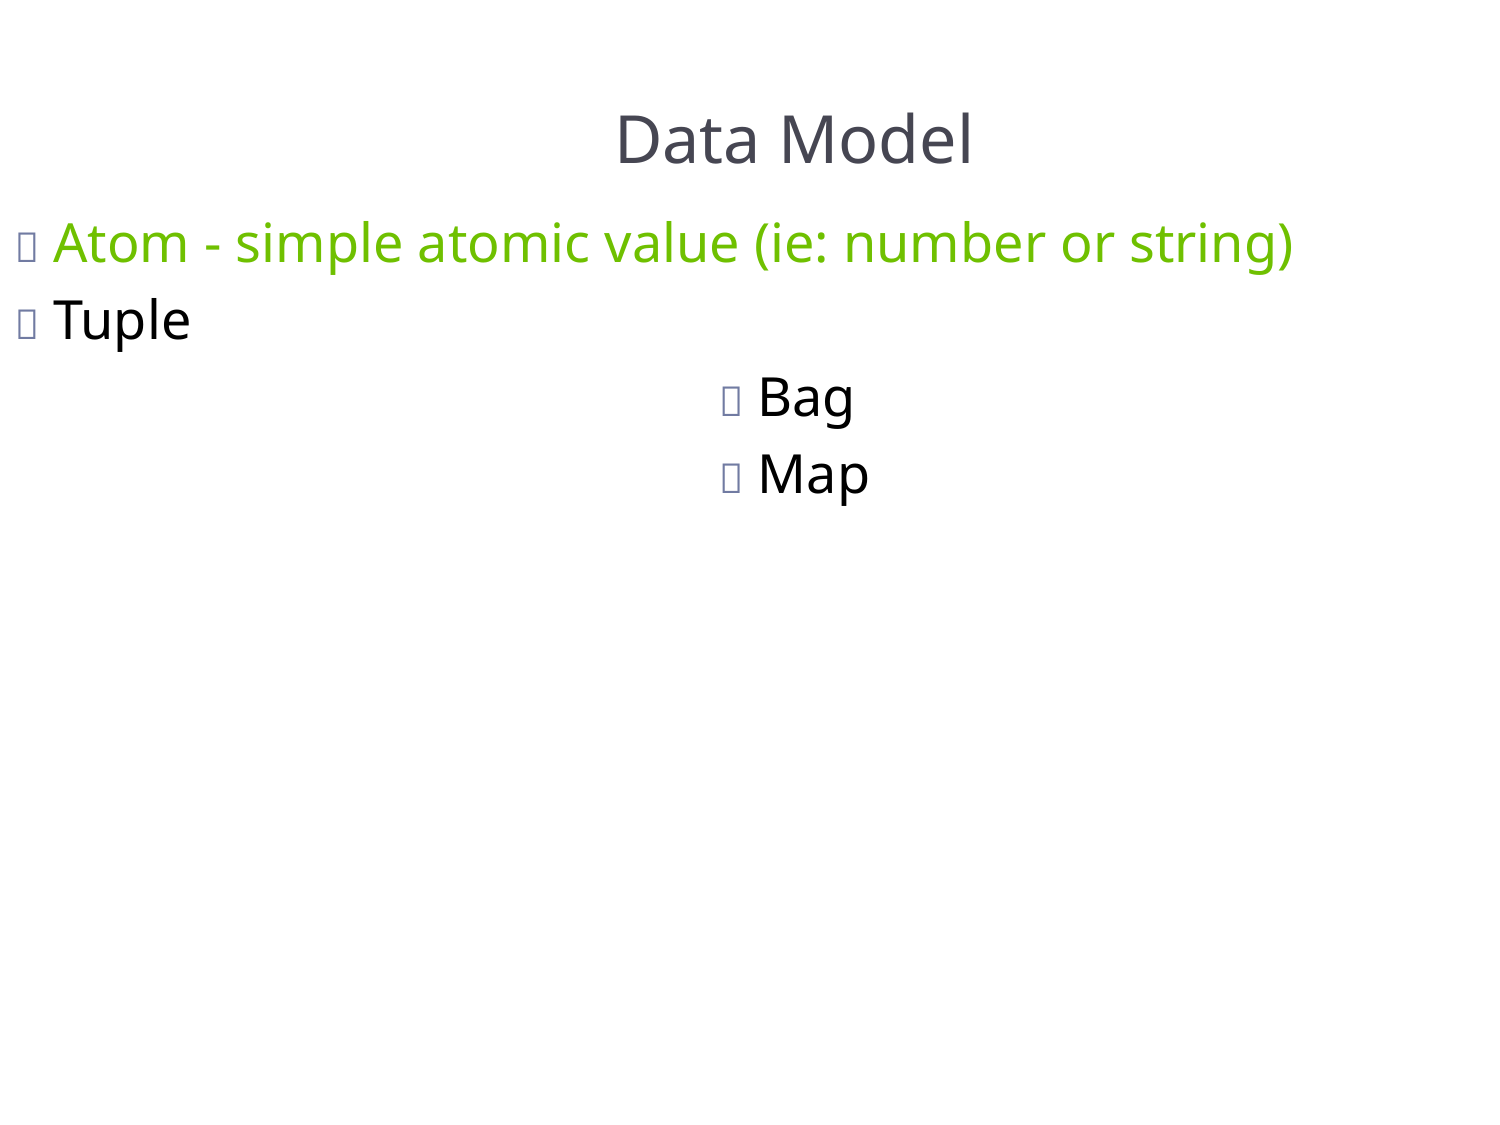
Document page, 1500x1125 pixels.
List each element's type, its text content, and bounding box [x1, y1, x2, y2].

text_box  Atom - simple atomic value (ie: number or string)  Tuple [14, 195, 1294, 427]
text_box Data Model [614, 99, 976, 195]
text_box  Bag  Map [719, 350, 871, 582]
